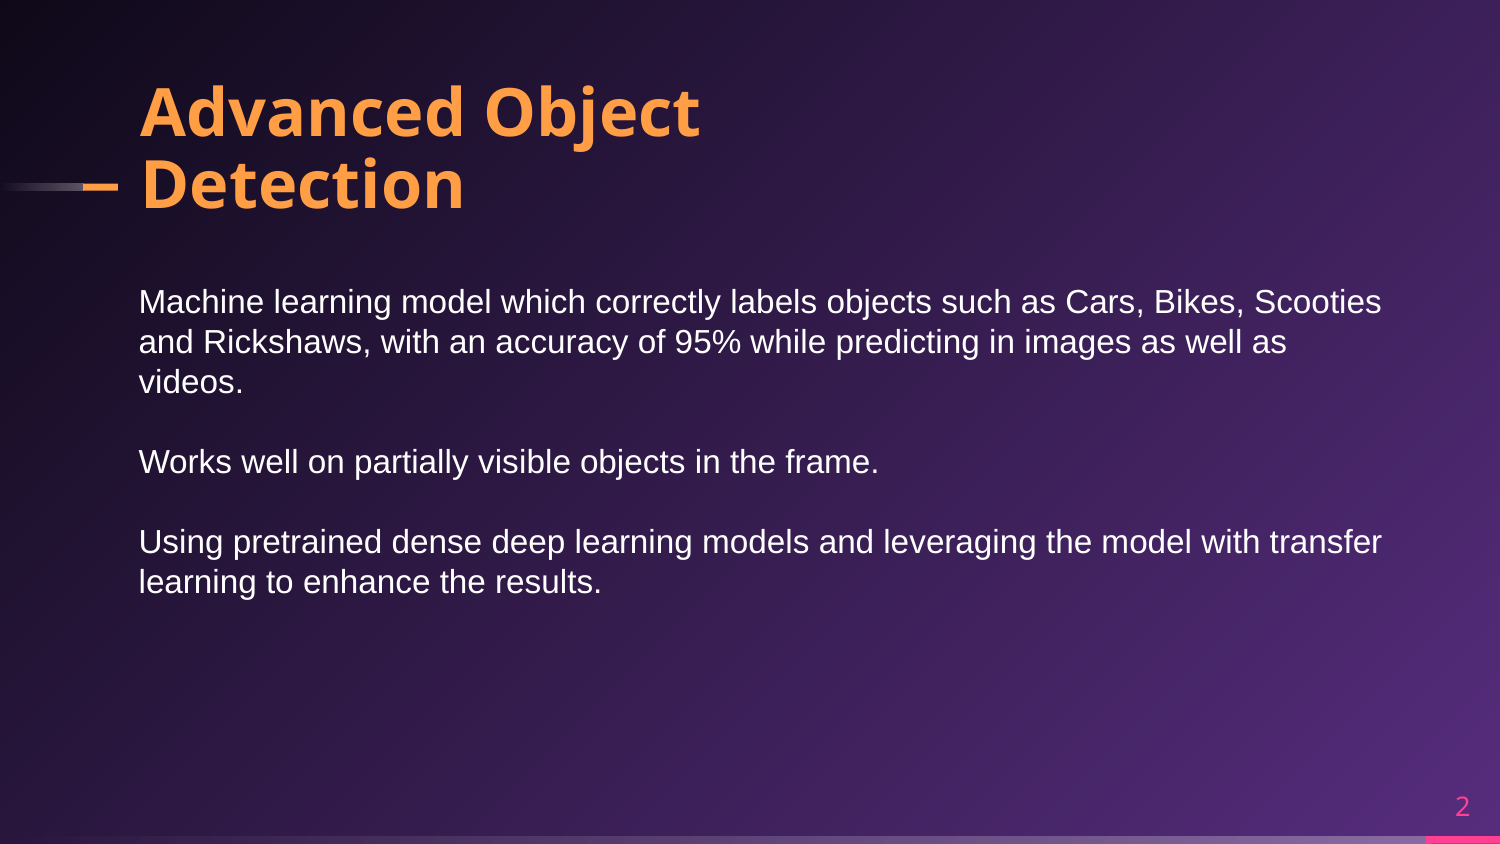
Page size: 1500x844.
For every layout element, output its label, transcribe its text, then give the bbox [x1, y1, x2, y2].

text_box Machine learning model which correctly labels objects such as Cars, Bikes, Scooties and Rickshaws, with an accuracy of 95% while predicting in images as well as videos. Works well on partially visible objects in the frame. Using pretrained dense deep learning models and leveraging the model with transfer learning to enhance the results. [123, 273, 1410, 608]
title Advanced Object Detection [140, 157, 1011, 223]
slide_number 2 [1426, 779, 1500, 837]
